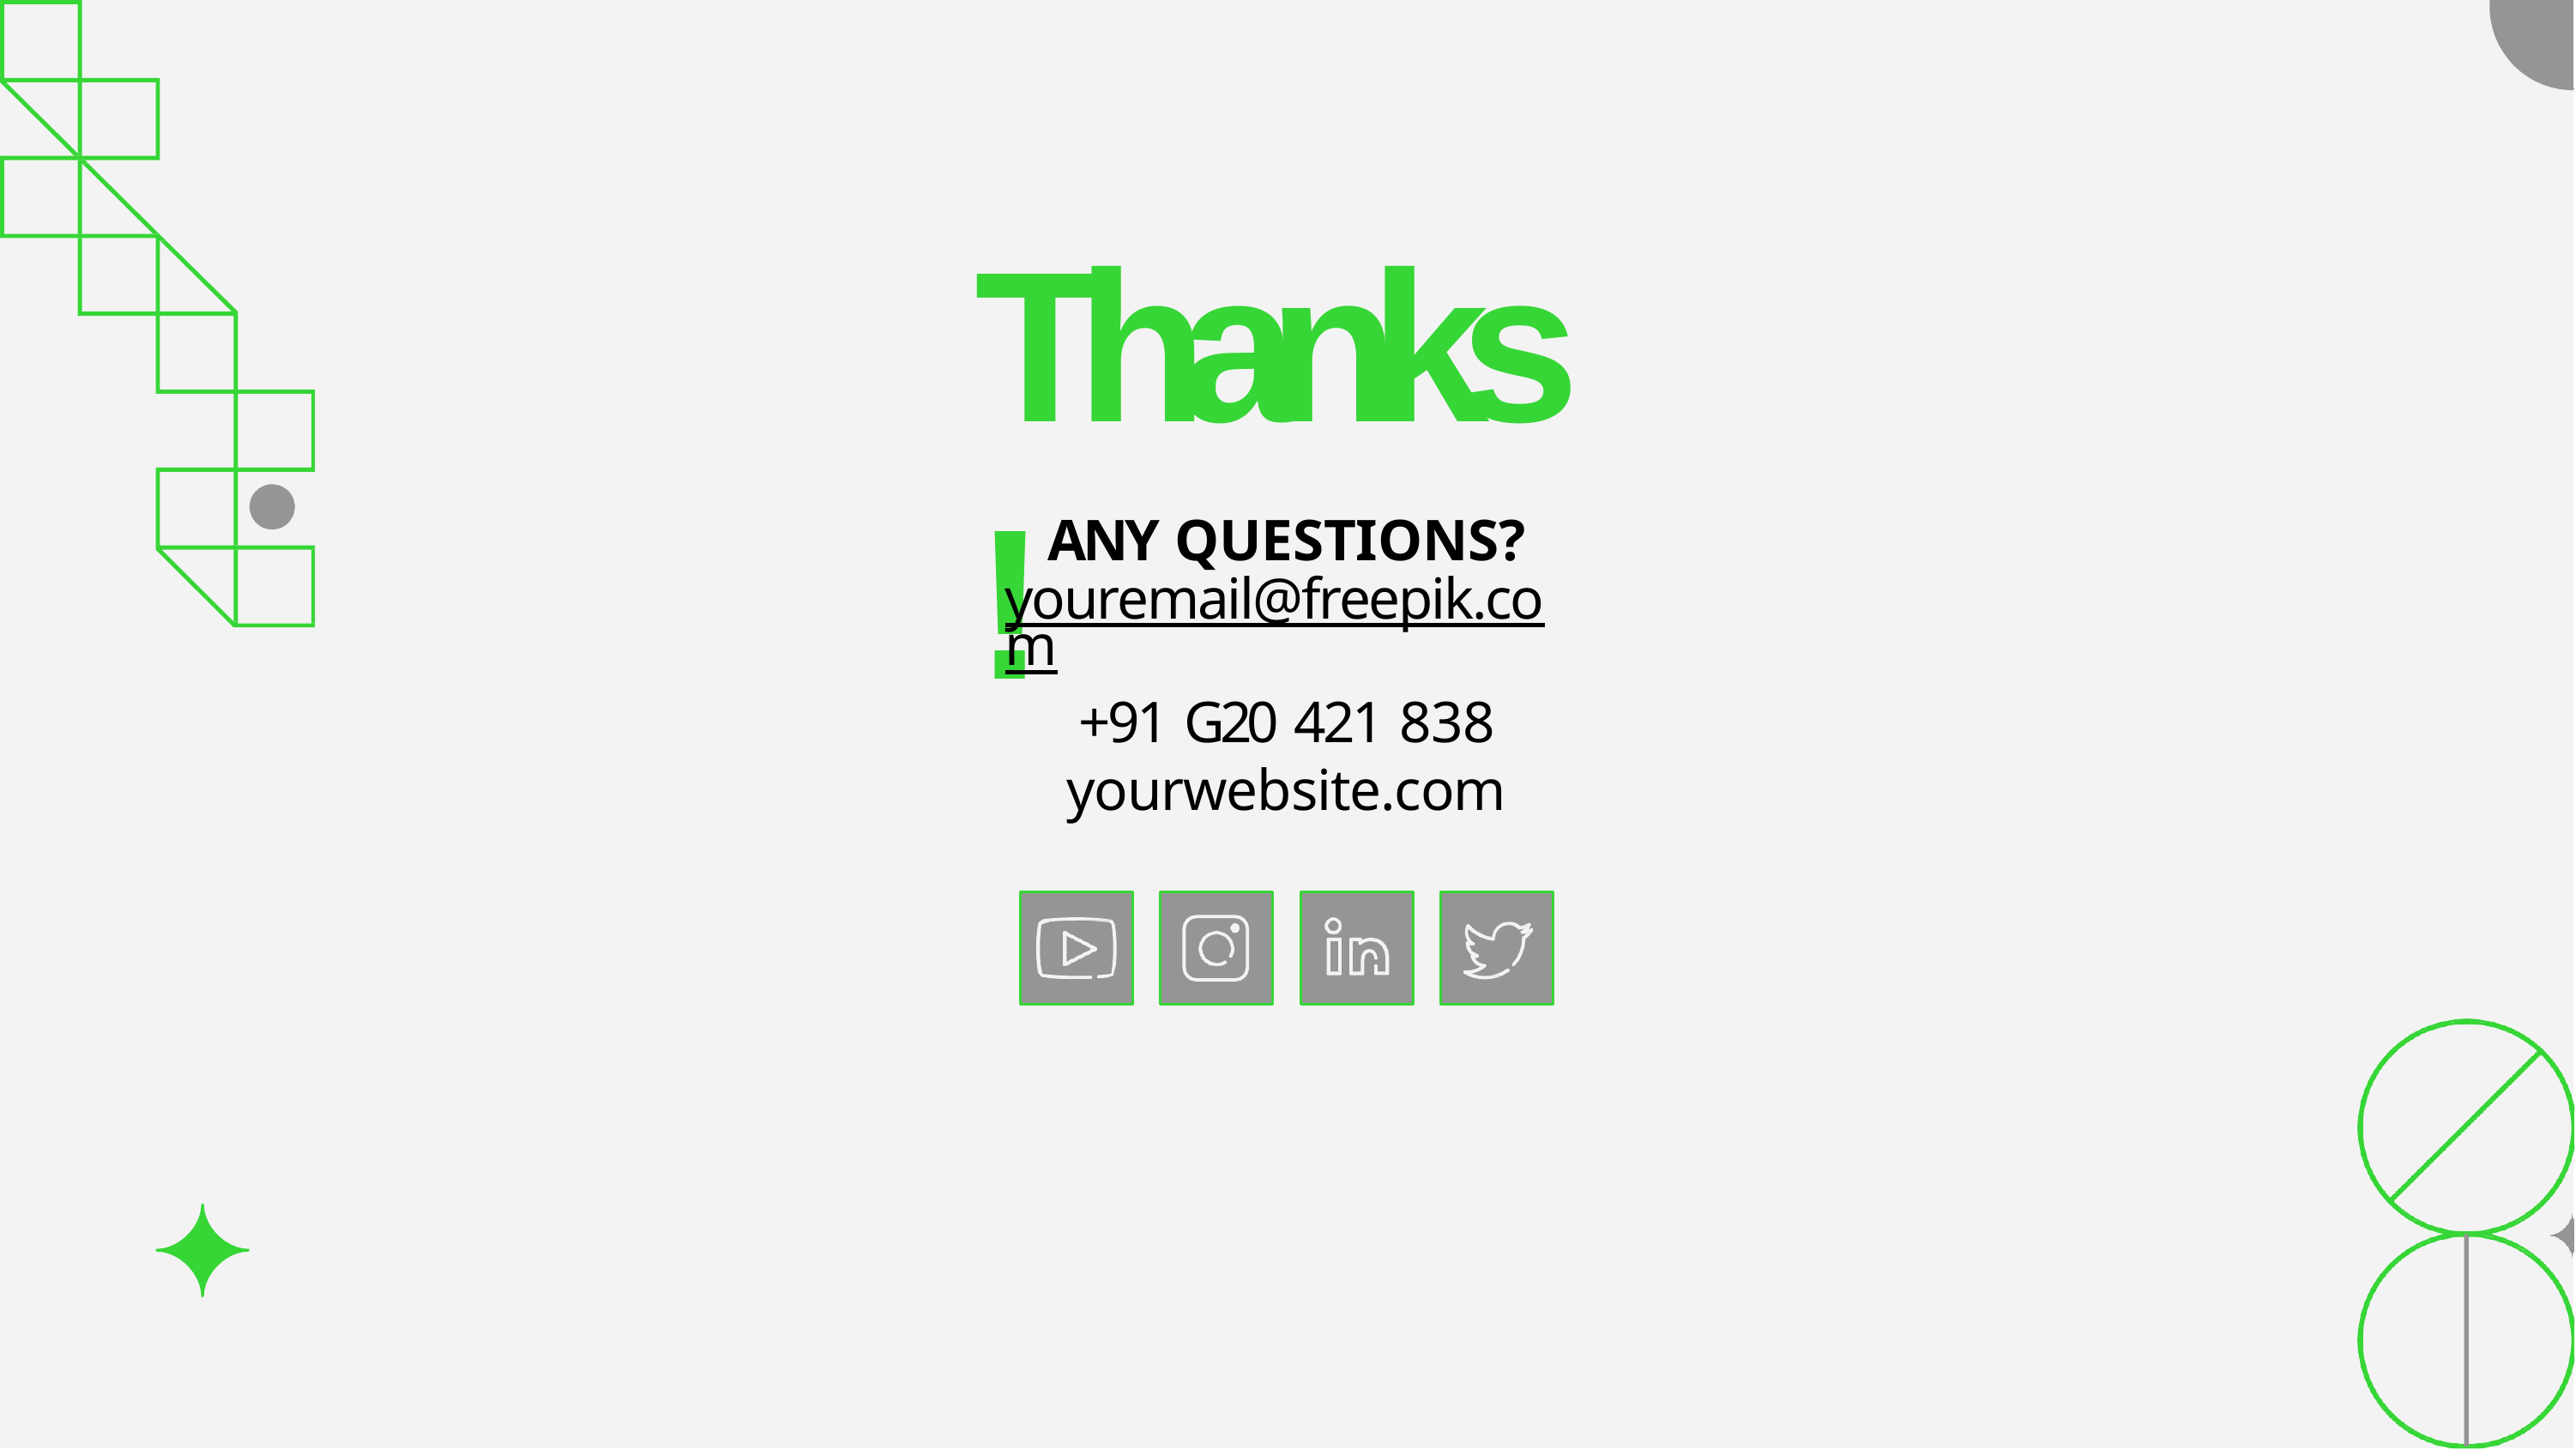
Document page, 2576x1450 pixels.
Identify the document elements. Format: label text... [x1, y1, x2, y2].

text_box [1018, 890, 1135, 1006]
title Thanks! [973, 205, 1601, 722]
picture [2357, 1018, 2575, 1450]
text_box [154, 1203, 250, 1298]
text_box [1158, 890, 1275, 1006]
text_box ANY QUESTIONS? youremail@freepik.com +91 G20 421 838 yourwebsite.com [1004, 502, 1568, 775]
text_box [2489, 0, 2575, 91]
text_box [1299, 890, 1415, 1006]
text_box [1439, 890, 1555, 1006]
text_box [1182, 915, 1250, 982]
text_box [1324, 916, 1342, 976]
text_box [0, 0, 316, 628]
